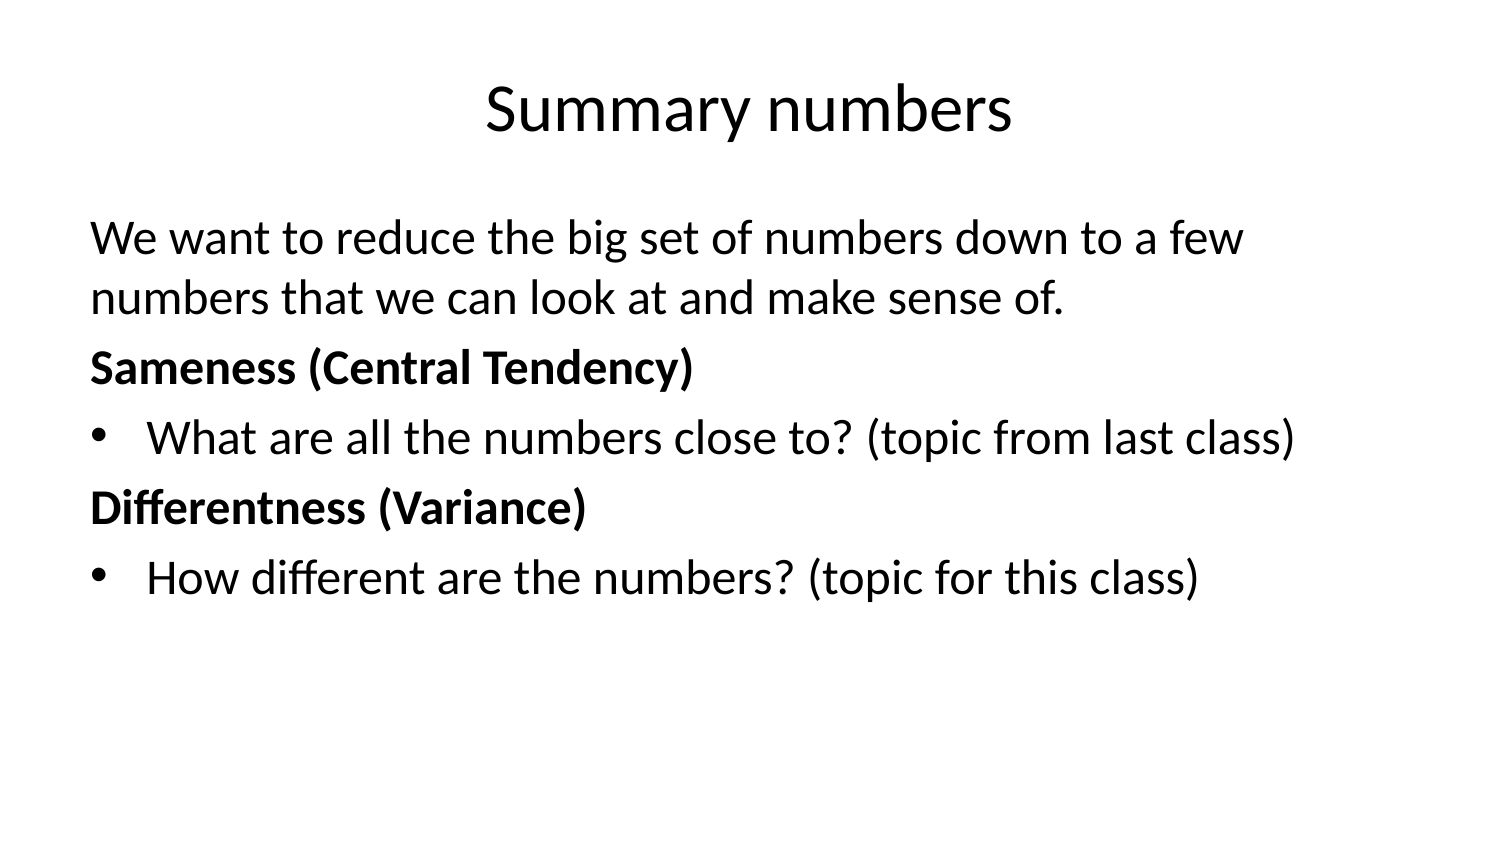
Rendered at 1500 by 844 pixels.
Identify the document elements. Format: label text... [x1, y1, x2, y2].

list We want to reduce the big set of numbers down to a few numbers that we can look at and make sense of. Sameness (Central Tendency) What are all the numbers close to? (topic from last class) Differentness (Variance) How different are the numbers? (topic for this class) [75, 196, 1425, 754]
title Summary numbers [75, 33, 1425, 175]
